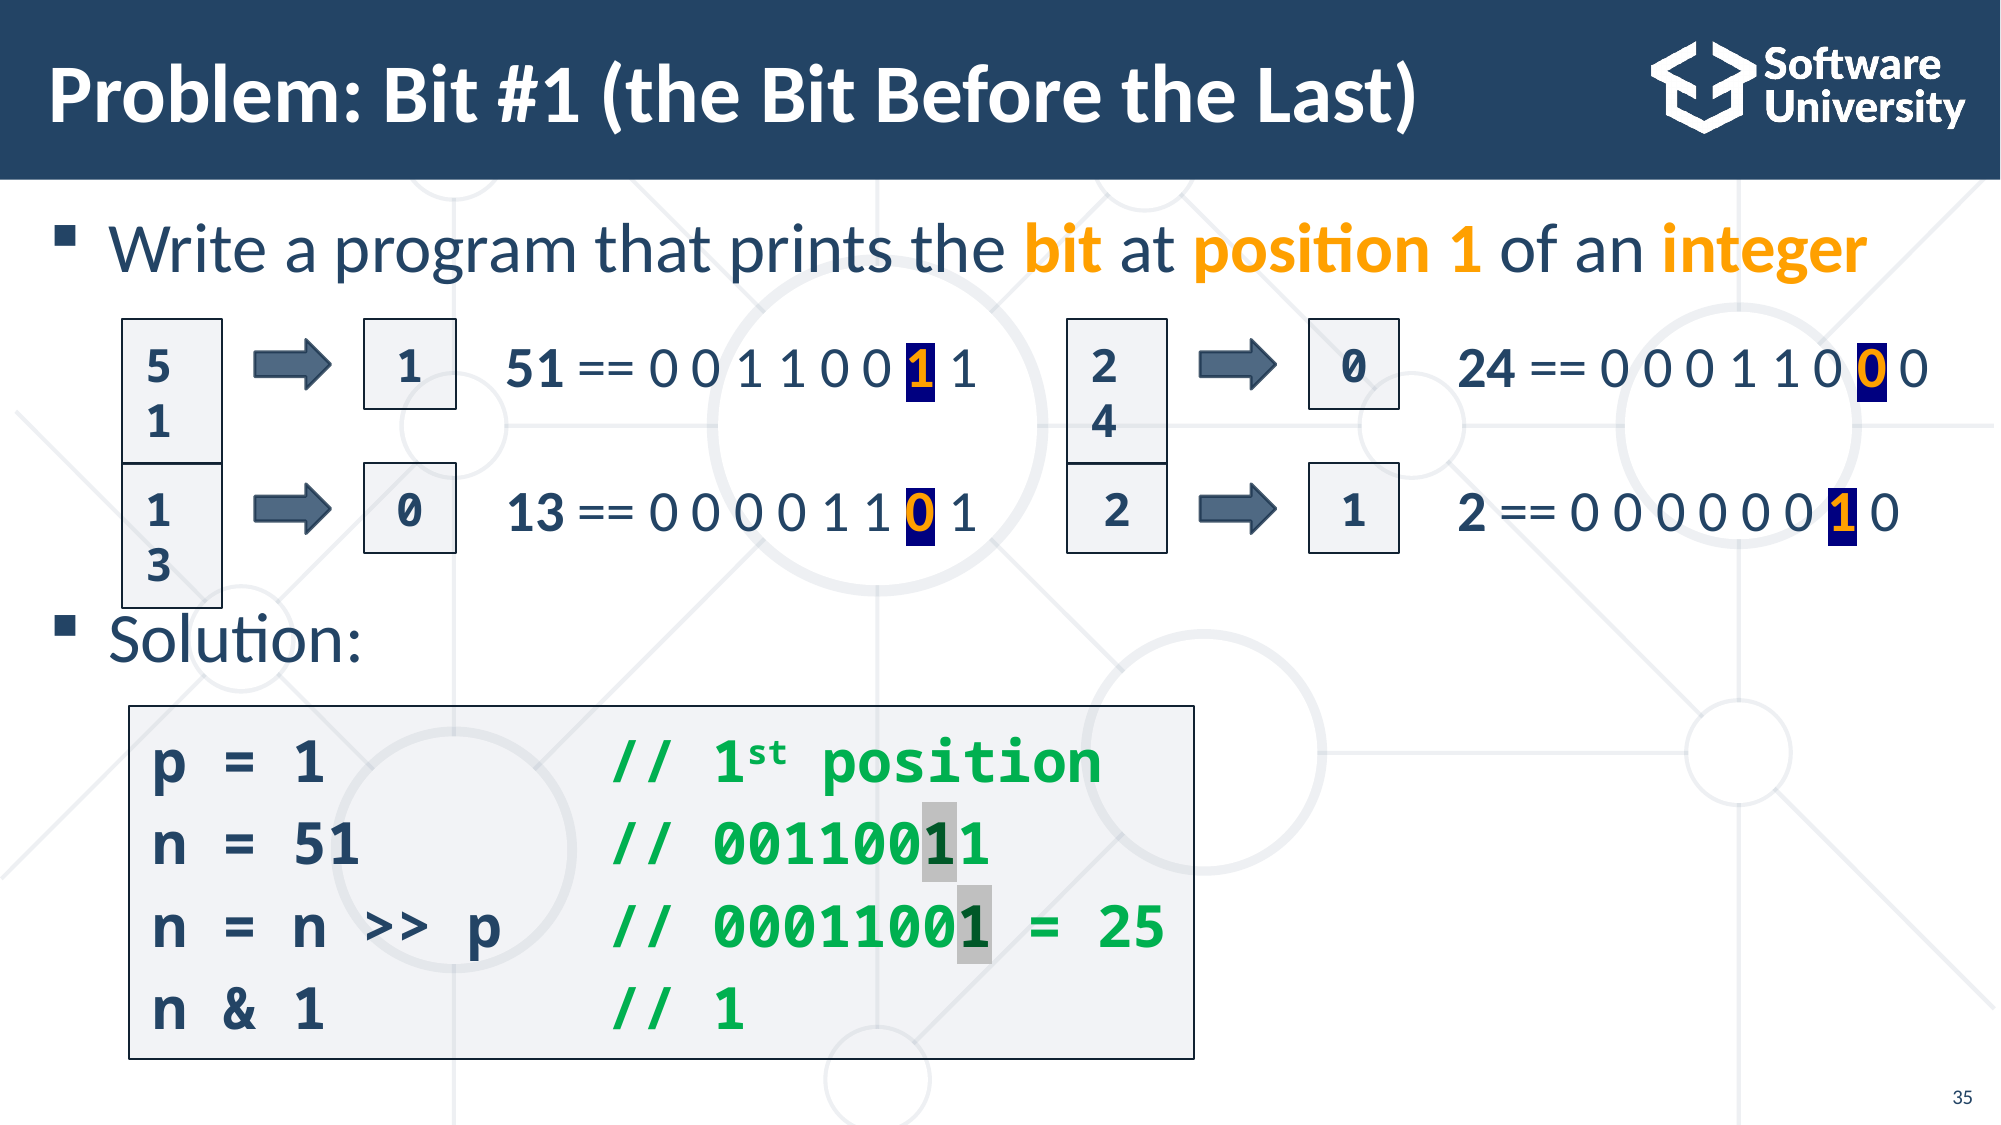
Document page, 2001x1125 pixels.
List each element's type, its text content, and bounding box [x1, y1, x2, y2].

text_box 1 [1309, 463, 1400, 554]
text_box p = 1 // 1st position n = 51 // 00110011 n = n >> p // 00011001 = 25 n & 1 // 1 [128, 705, 1195, 1059]
text_box 2 == 0 0 0 0 0 0 1 0 [1442, 465, 1965, 551]
text_box 24 [1066, 318, 1167, 463]
text_box 2 [1066, 463, 1167, 554]
text_box 0 [363, 463, 456, 554]
picture [1651, 41, 1966, 134]
slide_number 35 [1927, 1067, 1989, 1117]
text_box [1198, 482, 1278, 536]
text_box 51 == 0 0 1 1 0 0 1 1 [491, 321, 1013, 407]
text_box 1 [363, 318, 456, 410]
text_box [252, 482, 333, 536]
text_box 0 [1309, 318, 1400, 410]
text_box [1198, 337, 1278, 391]
list Write a program that prints the bit at position 1 of an integer Solution: [31, 196, 1970, 1104]
text_box 13 [121, 463, 222, 609]
text_box 51 [121, 318, 222, 463]
title Problem: Bit #1 (the Bit Before the Last) [31, 16, 1625, 162]
text_box 24 == 0 0 0 1 1 0 0 0 [1442, 321, 1965, 407]
text_box 13 == 0 0 0 0 1 1 0 1 [491, 465, 1013, 551]
text_box [252, 337, 333, 391]
